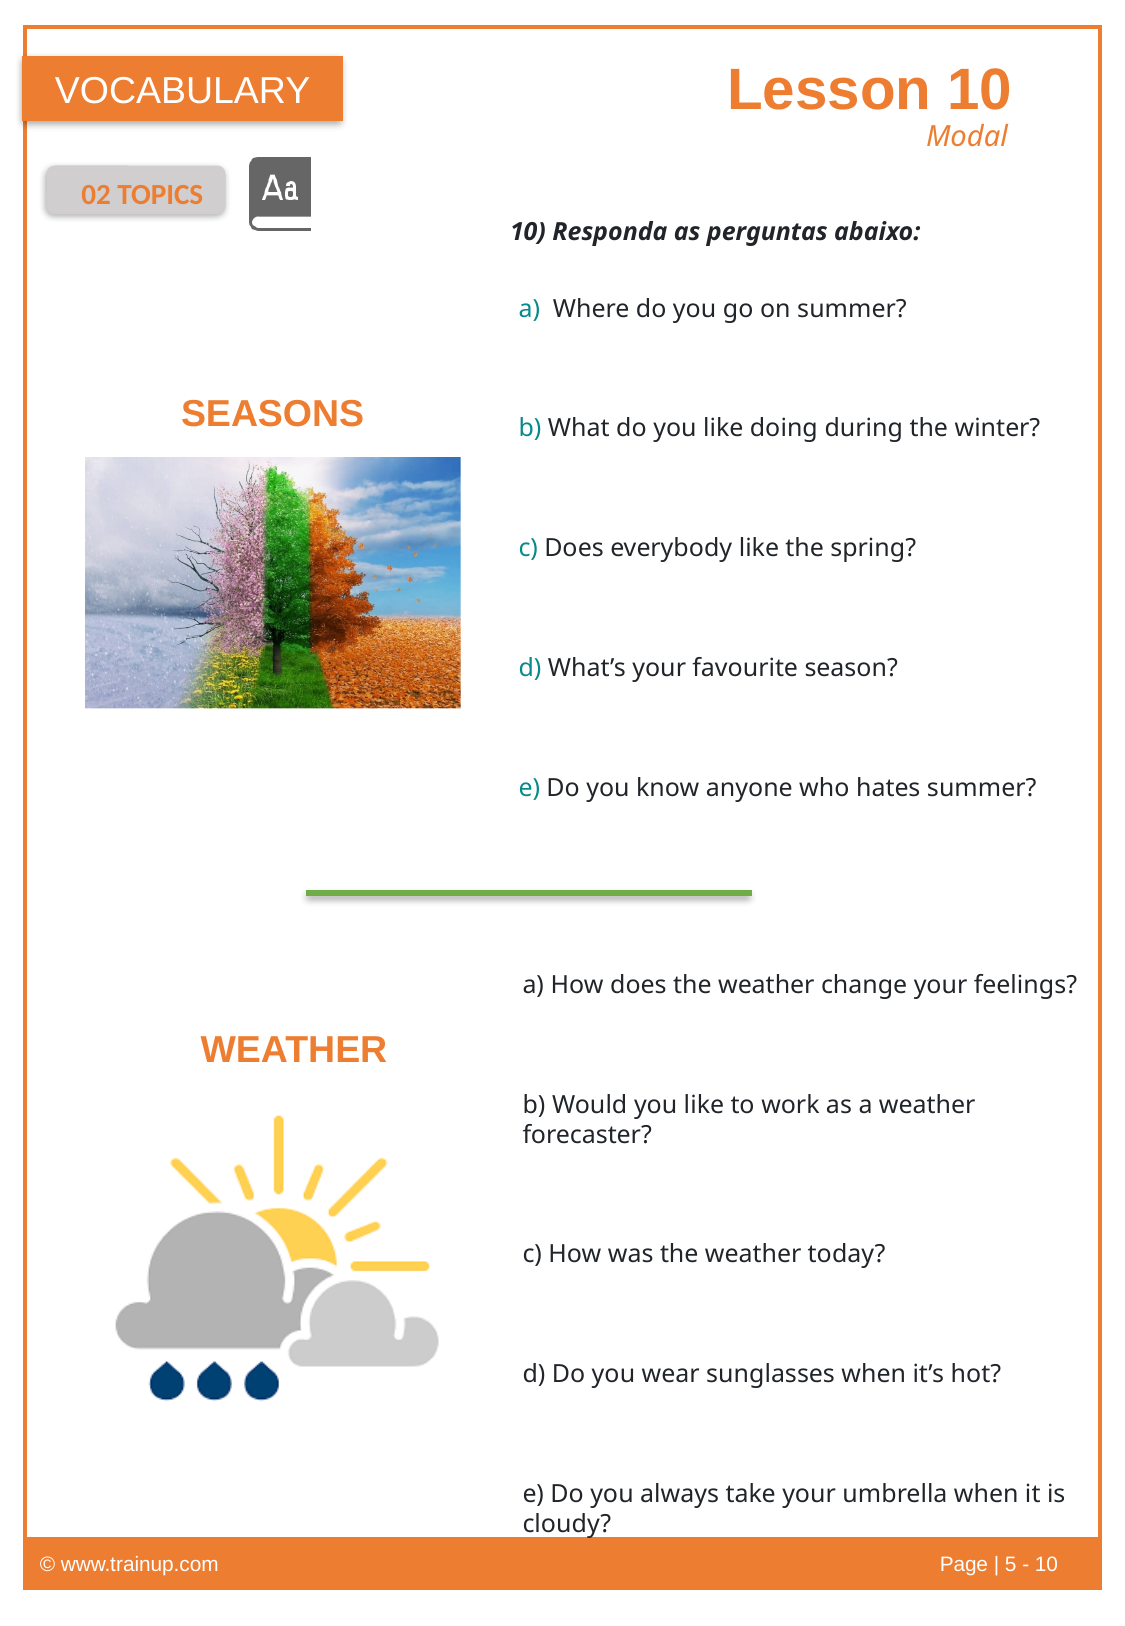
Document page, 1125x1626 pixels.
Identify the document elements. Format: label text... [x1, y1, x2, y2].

text_box 10) Responda as perguntas abaixo: [495, 207, 941, 253]
text_box a) How does the weather change your feelings? b) Would you like to work as a weather forecaster? c) How was the weather today? d) Do you wear sunglasses when it’s hot? e) Do you always take your umbrella when it is cloudy? [507, 961, 1125, 1575]
text_box SEASONS [166, 381, 380, 442]
text_box [45, 164, 219, 216]
text_box 02 TOPICS [66, 165, 234, 218]
text_box WEATHER [185, 1017, 403, 1078]
text_box a) Where do you go on summer? b) What do you like doing during the winter? c) Does everybody like the spring? d) What’s your favourite season? e) Do you know anyone who hates summer? [503, 284, 1100, 869]
text_box VOCABULARY [22, 56, 343, 121]
text_box Modal [911, 109, 1023, 160]
text_box Lesson 10 [712, 44, 1028, 129]
picture [90, 1101, 467, 1431]
picture [239, 153, 320, 234]
text_box © www.trainup.com Page | 5 - 10 [23, 1537, 1102, 1590]
picture [84, 456, 461, 709]
text_box [23, 25, 1102, 1537]
